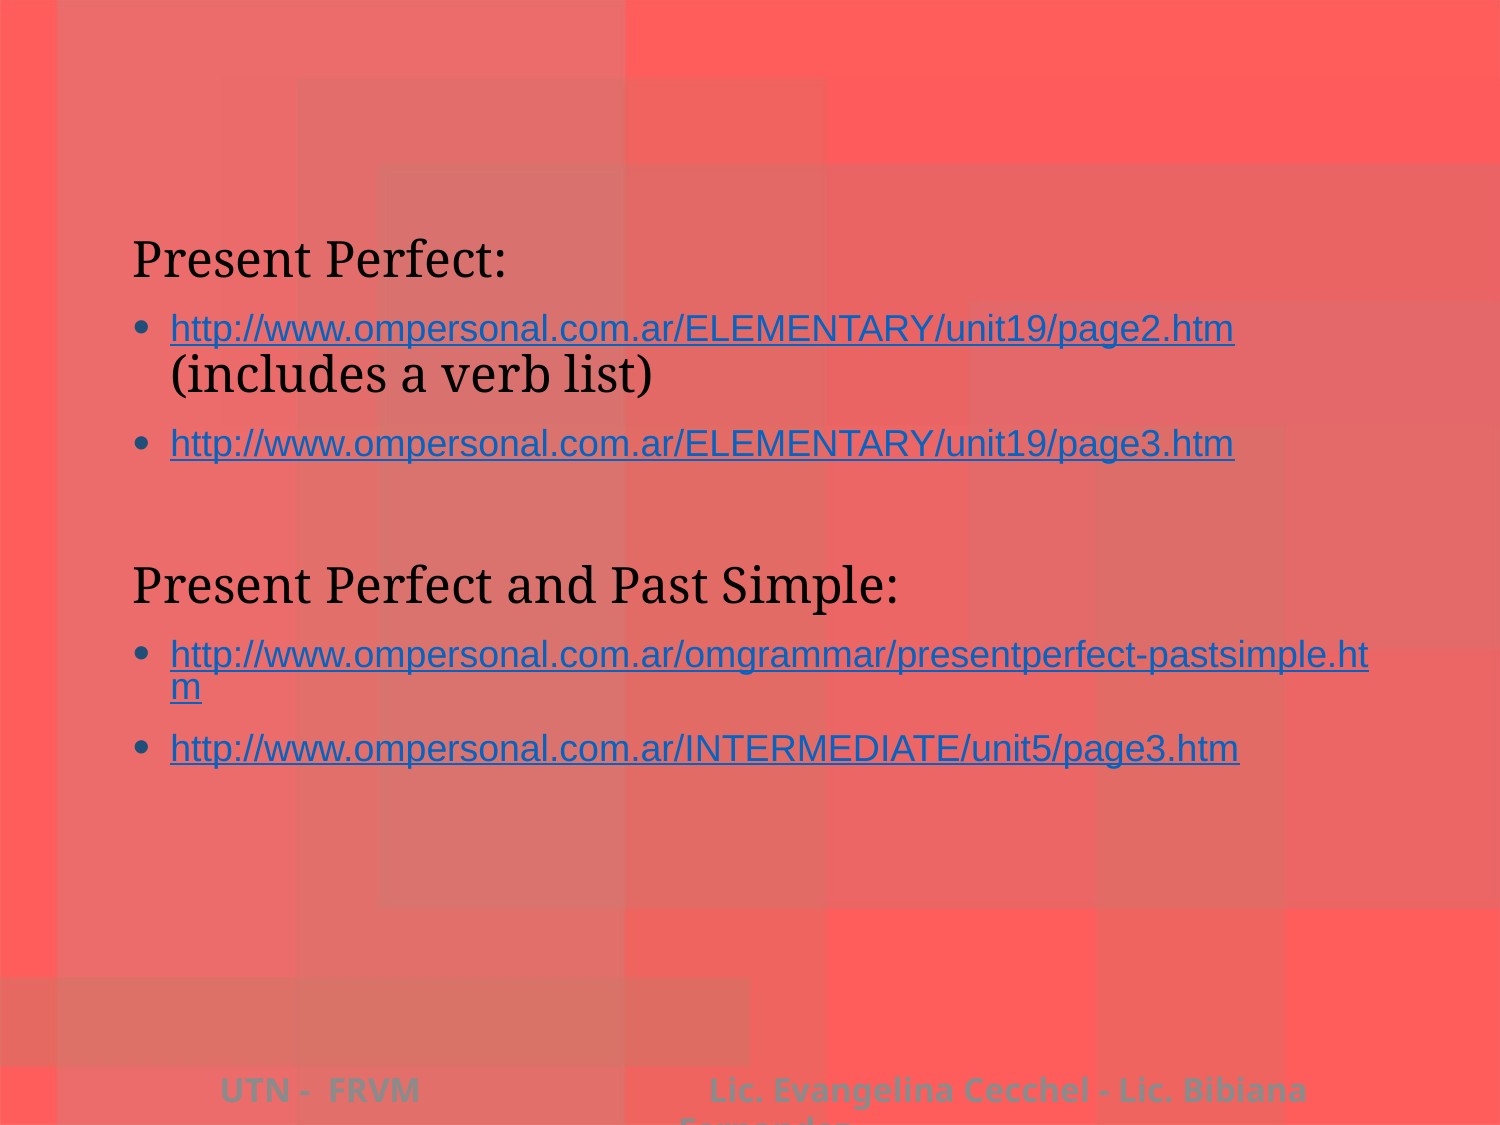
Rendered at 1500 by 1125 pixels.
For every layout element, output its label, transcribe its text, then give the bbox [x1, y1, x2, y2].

footer UTN - FRVM Lic. Evangelina Cecchel - Lic. Bibiana Fernandez [200, 1069, 1329, 1125]
list Present Perfect: http://www.ompersonal.com.ar/ELEMENTARY/unit19/page2.htm (includes a verb list) http://www.ompersonal.com.ar/ELEMENTARY/unit19/page3.htm Present Perfect and Past Simple: http://www.ompersonal.com.ar/omgrammar/presentperfect-pastsimple.htm http://www.ompersonal.com.ar/INTERMEDIATE/unit5/page3.htm [117, 226, 1412, 941]
